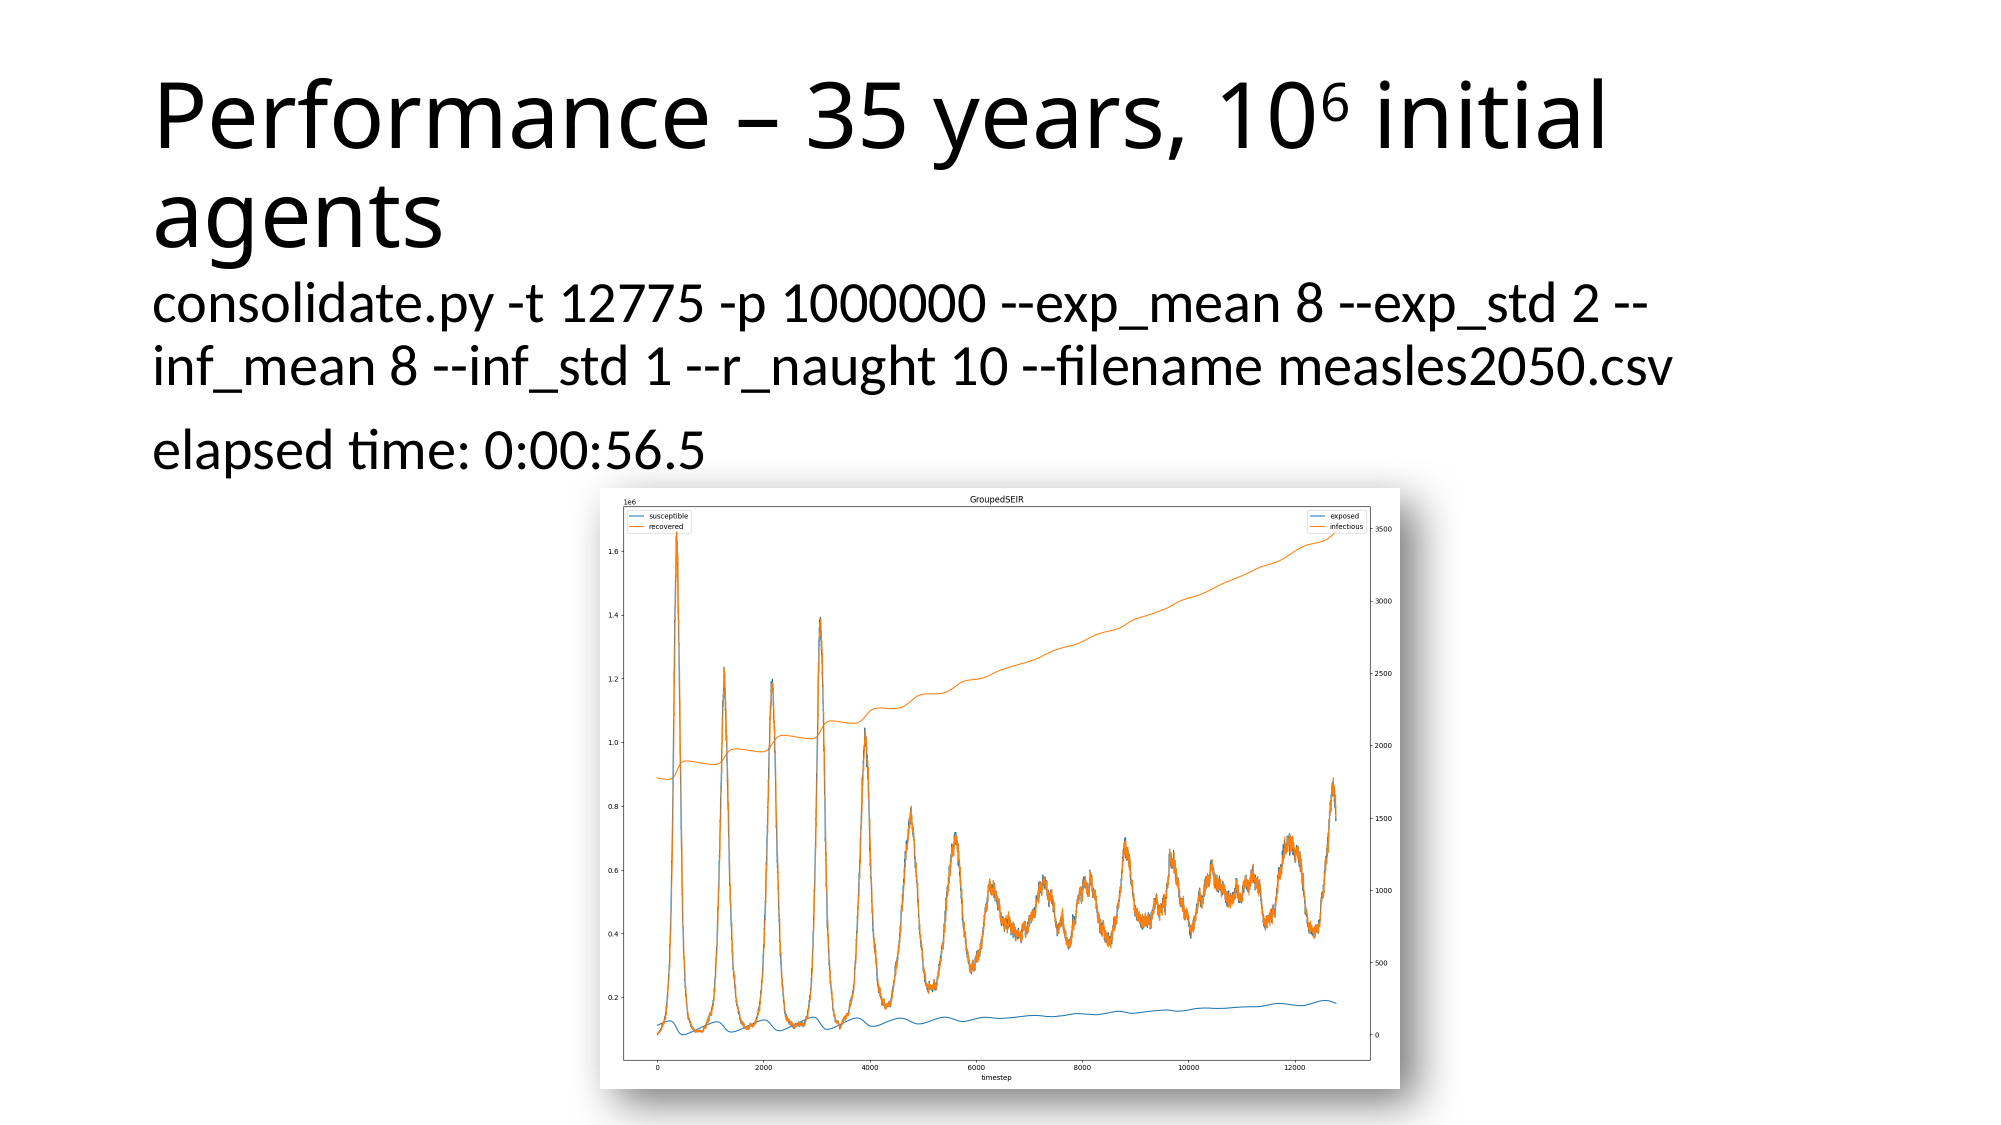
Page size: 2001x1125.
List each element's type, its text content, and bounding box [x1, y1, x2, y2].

picture [599, 488, 1400, 1089]
title Performance – 35 years, 106 initial agents [137, 59, 1863, 264]
list consolidate.py -t 12775 -p 1000000 --exp_mean 8 --exp_std 2 --inf_mean 8 --inf_std 1 --r_naught 10 --filename measles2050.csv elapsed time: 0:00:56.5 [137, 264, 1863, 528]
